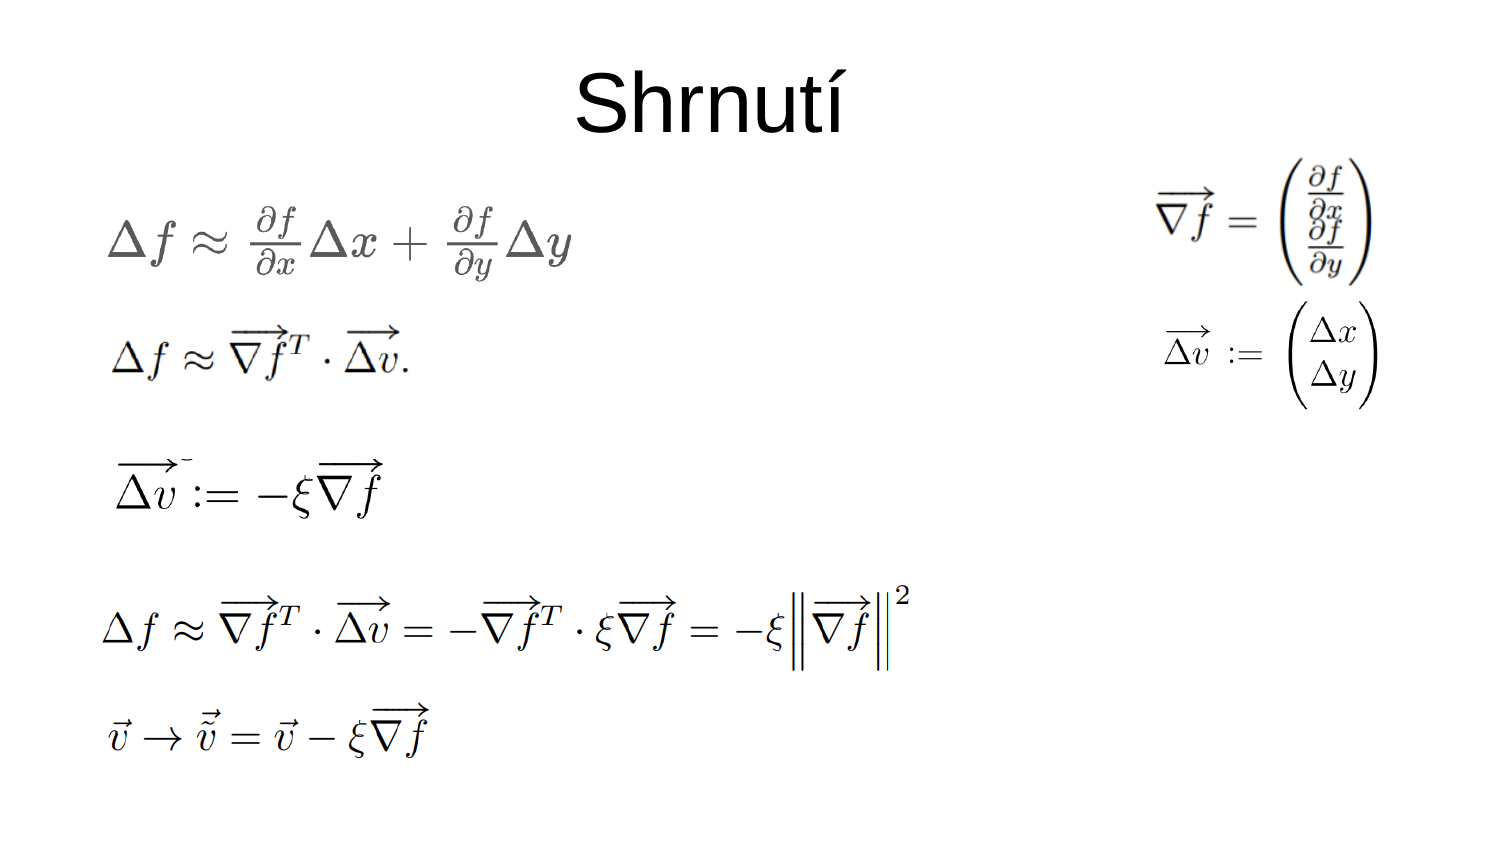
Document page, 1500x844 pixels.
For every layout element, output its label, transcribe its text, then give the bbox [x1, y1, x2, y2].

picture [102, 305, 438, 423]
picture [1127, 142, 1396, 411]
picture [88, 547, 910, 691]
picture [96, 158, 581, 301]
picture [107, 459, 388, 523]
picture [105, 696, 439, 781]
title Shrnutí [51, 31, 1369, 165]
